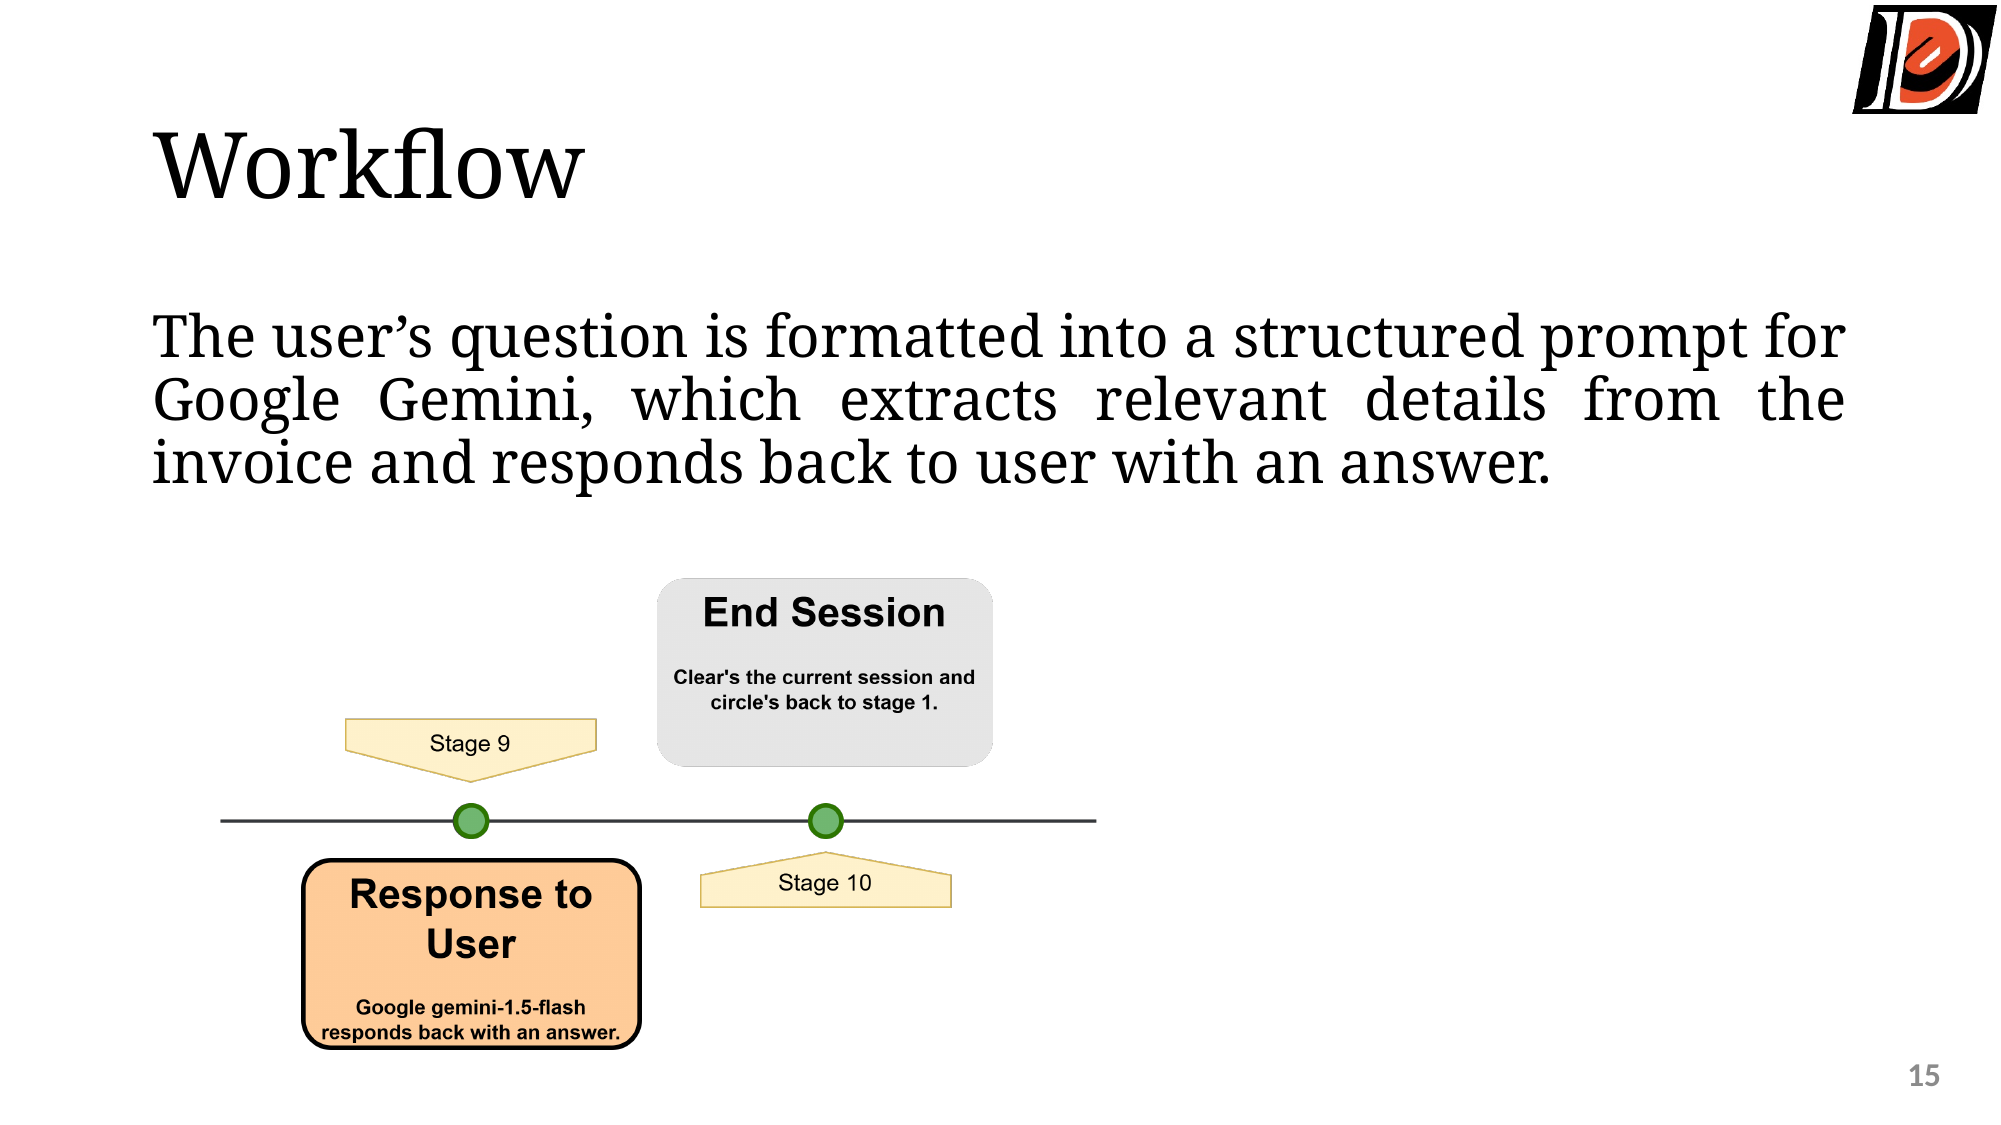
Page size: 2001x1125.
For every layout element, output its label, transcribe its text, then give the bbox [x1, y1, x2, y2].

slide_number 15 [1505, 1042, 1956, 1103]
picture [218, 562, 1097, 1050]
list The user’s question is formatted into a structured prompt for Google Gemini, which extracts relevant details from the invoice and responds back to user with an answer. [137, 299, 1863, 1014]
title Workflow [137, 59, 1863, 278]
picture [1852, 5, 1997, 114]
